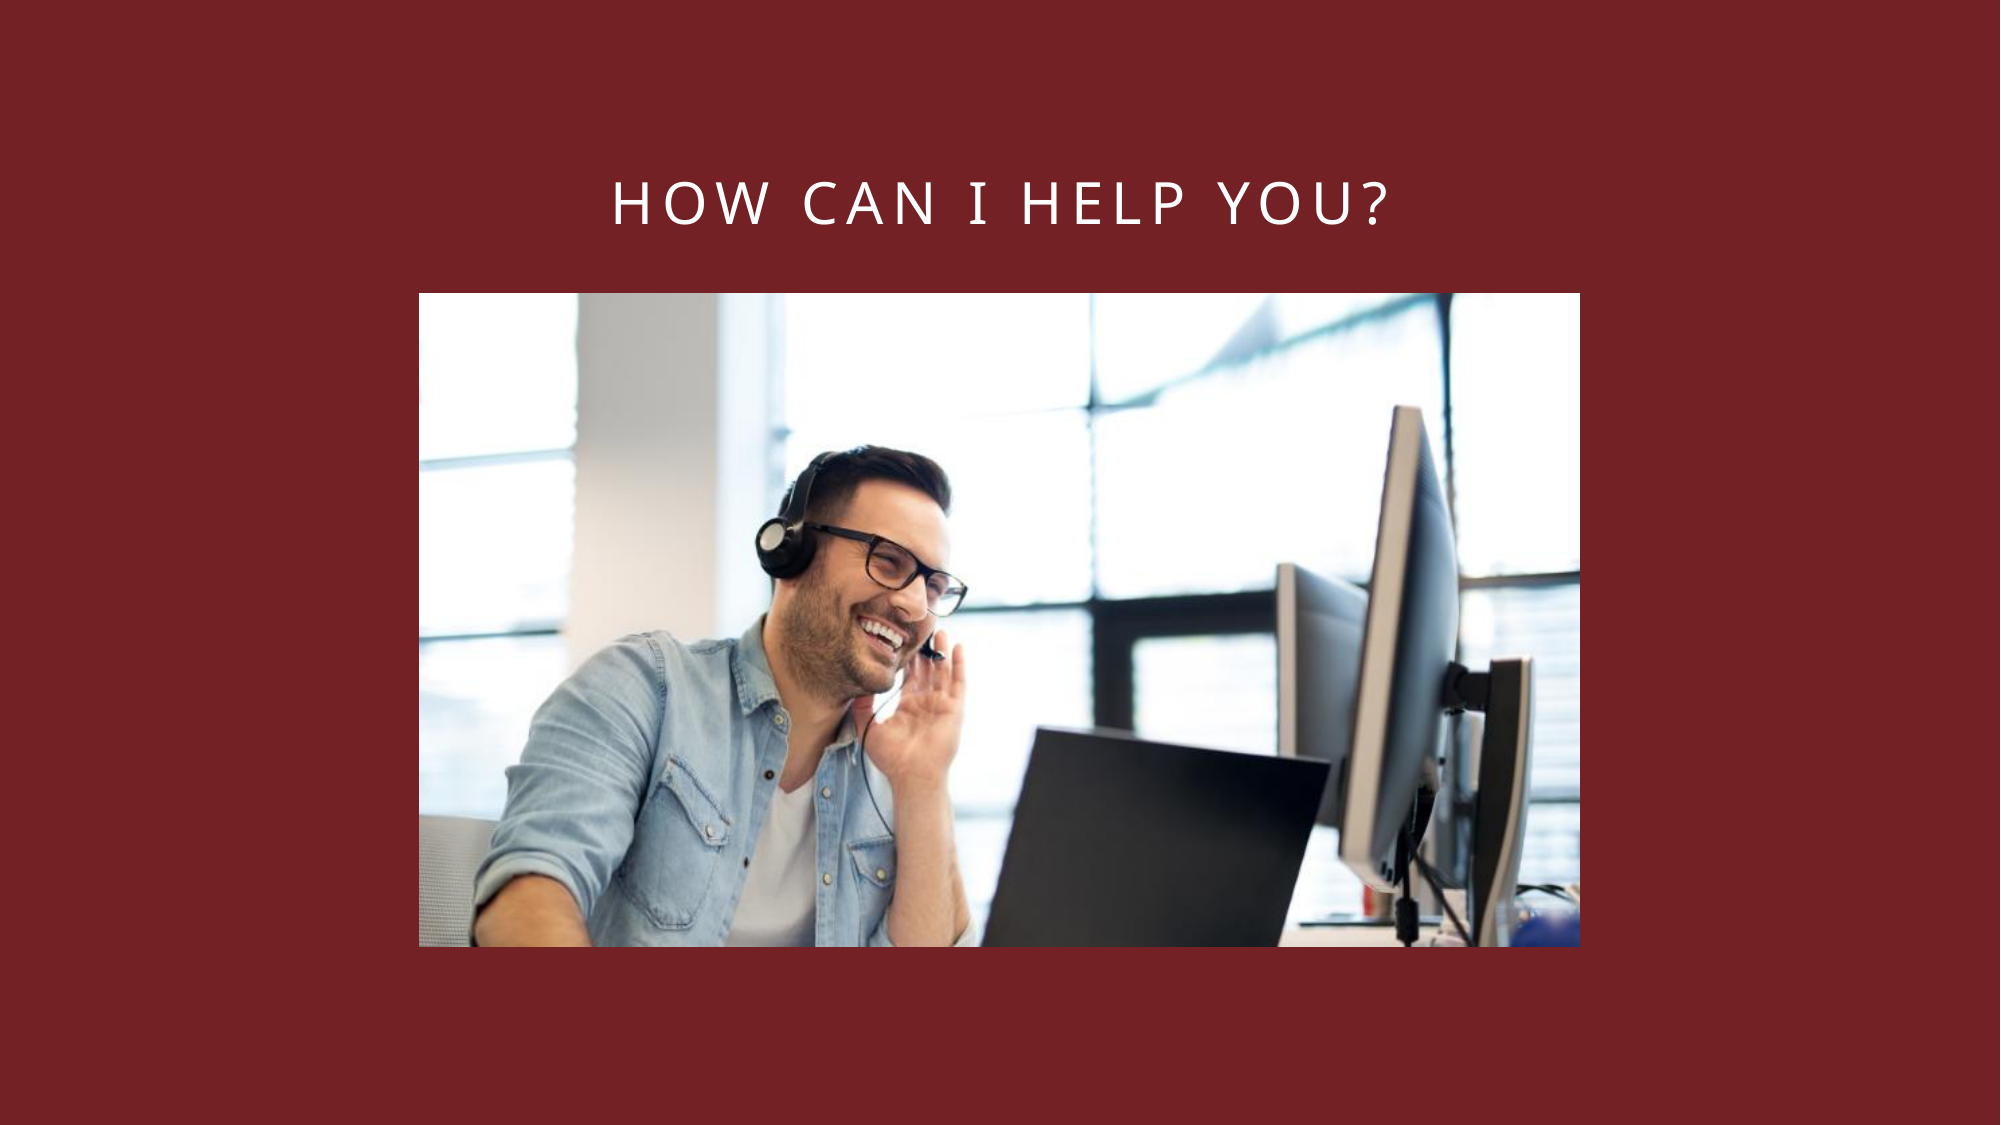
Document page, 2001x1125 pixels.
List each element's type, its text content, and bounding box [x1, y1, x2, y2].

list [419, 293, 1580, 947]
title How can I help you? [177, 165, 1822, 274]
